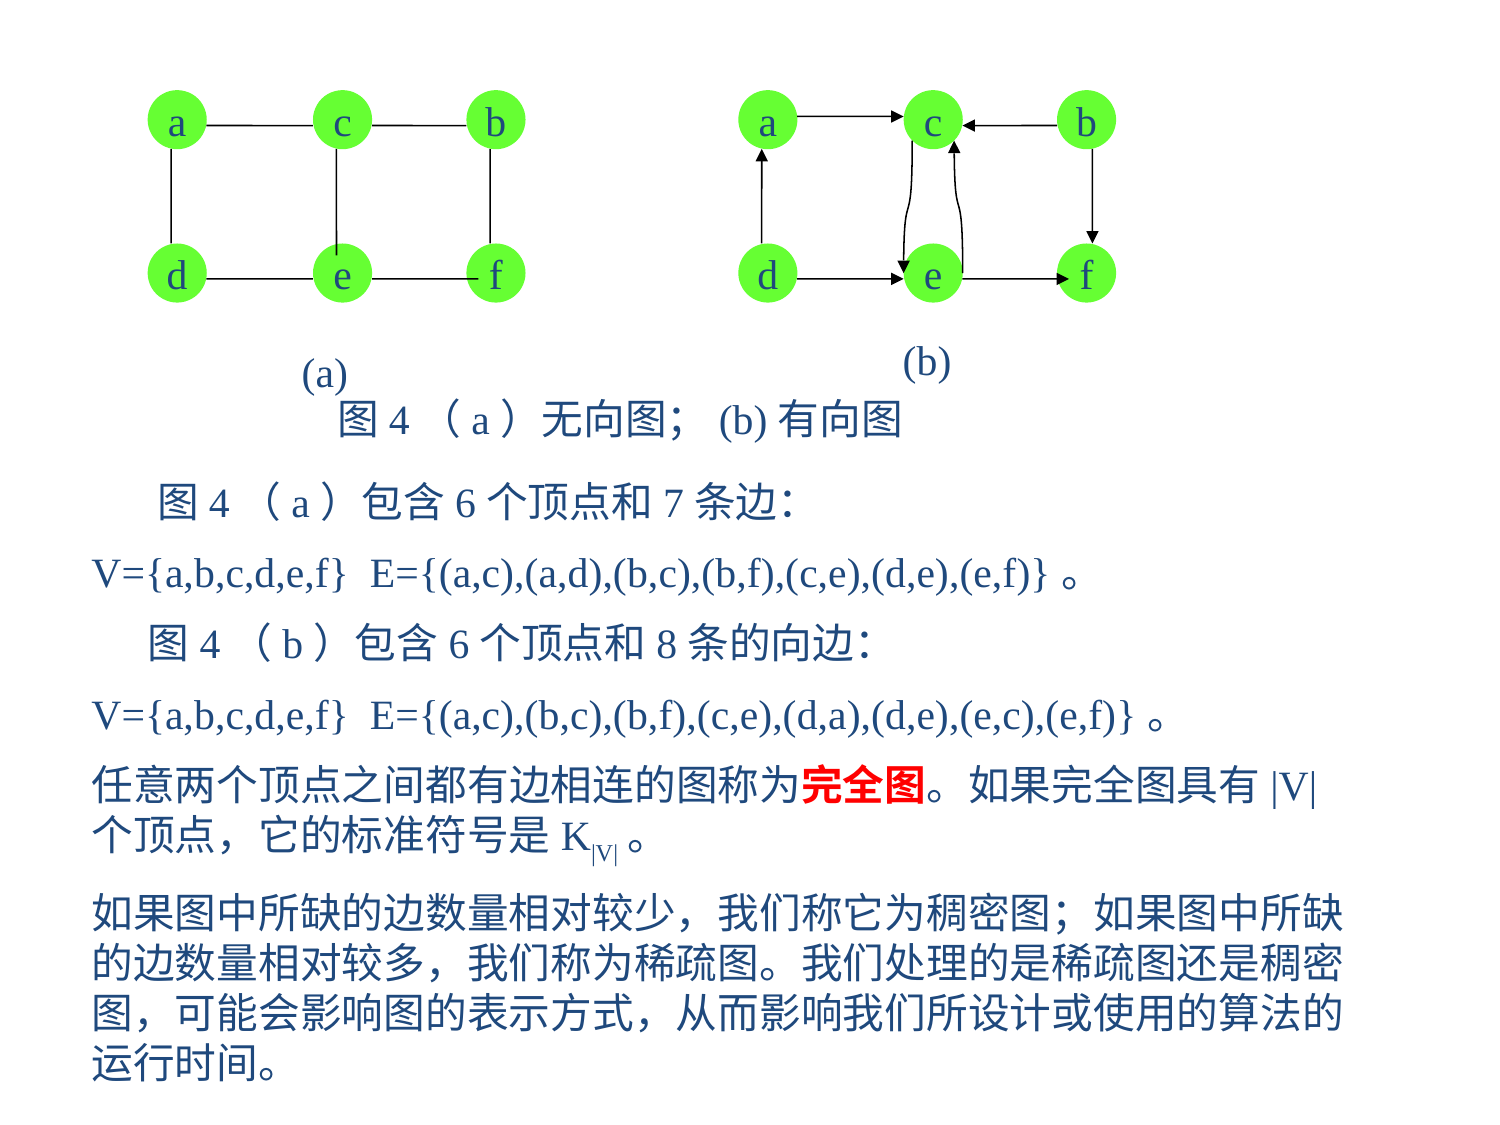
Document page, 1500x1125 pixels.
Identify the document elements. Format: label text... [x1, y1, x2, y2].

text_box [147, 89, 1117, 451]
text_box 图4（a）包含6个顶点和7条边： V={a,b,c,d,e,f} E={(a,c),(a,d),(b,c),(b,f),(c,e),(d,e),(e,f)}。 图4（b）包含6个顶点和8条的向边： V={a,b,c,d,e,f} E={(a,c),(b,c),(b,f),(c,e),(d,a),(d,e),(e,c),(e,f)}。 任意两个顶点之间都有边相连的图称为完全图。如果完全图具有|V|个顶点，它的标准符号是K|V|。 如果图中所缺的边数量相对较少，我们称它为稠密图；如果图中所缺的边数量相对较多，我们称为稀疏图。我们处理的是稀疏图还是稠密图，可能会影响图的表示方式，从而影响我们所设计或使用的算法的运行时间。 [76, 467, 1376, 1094]
